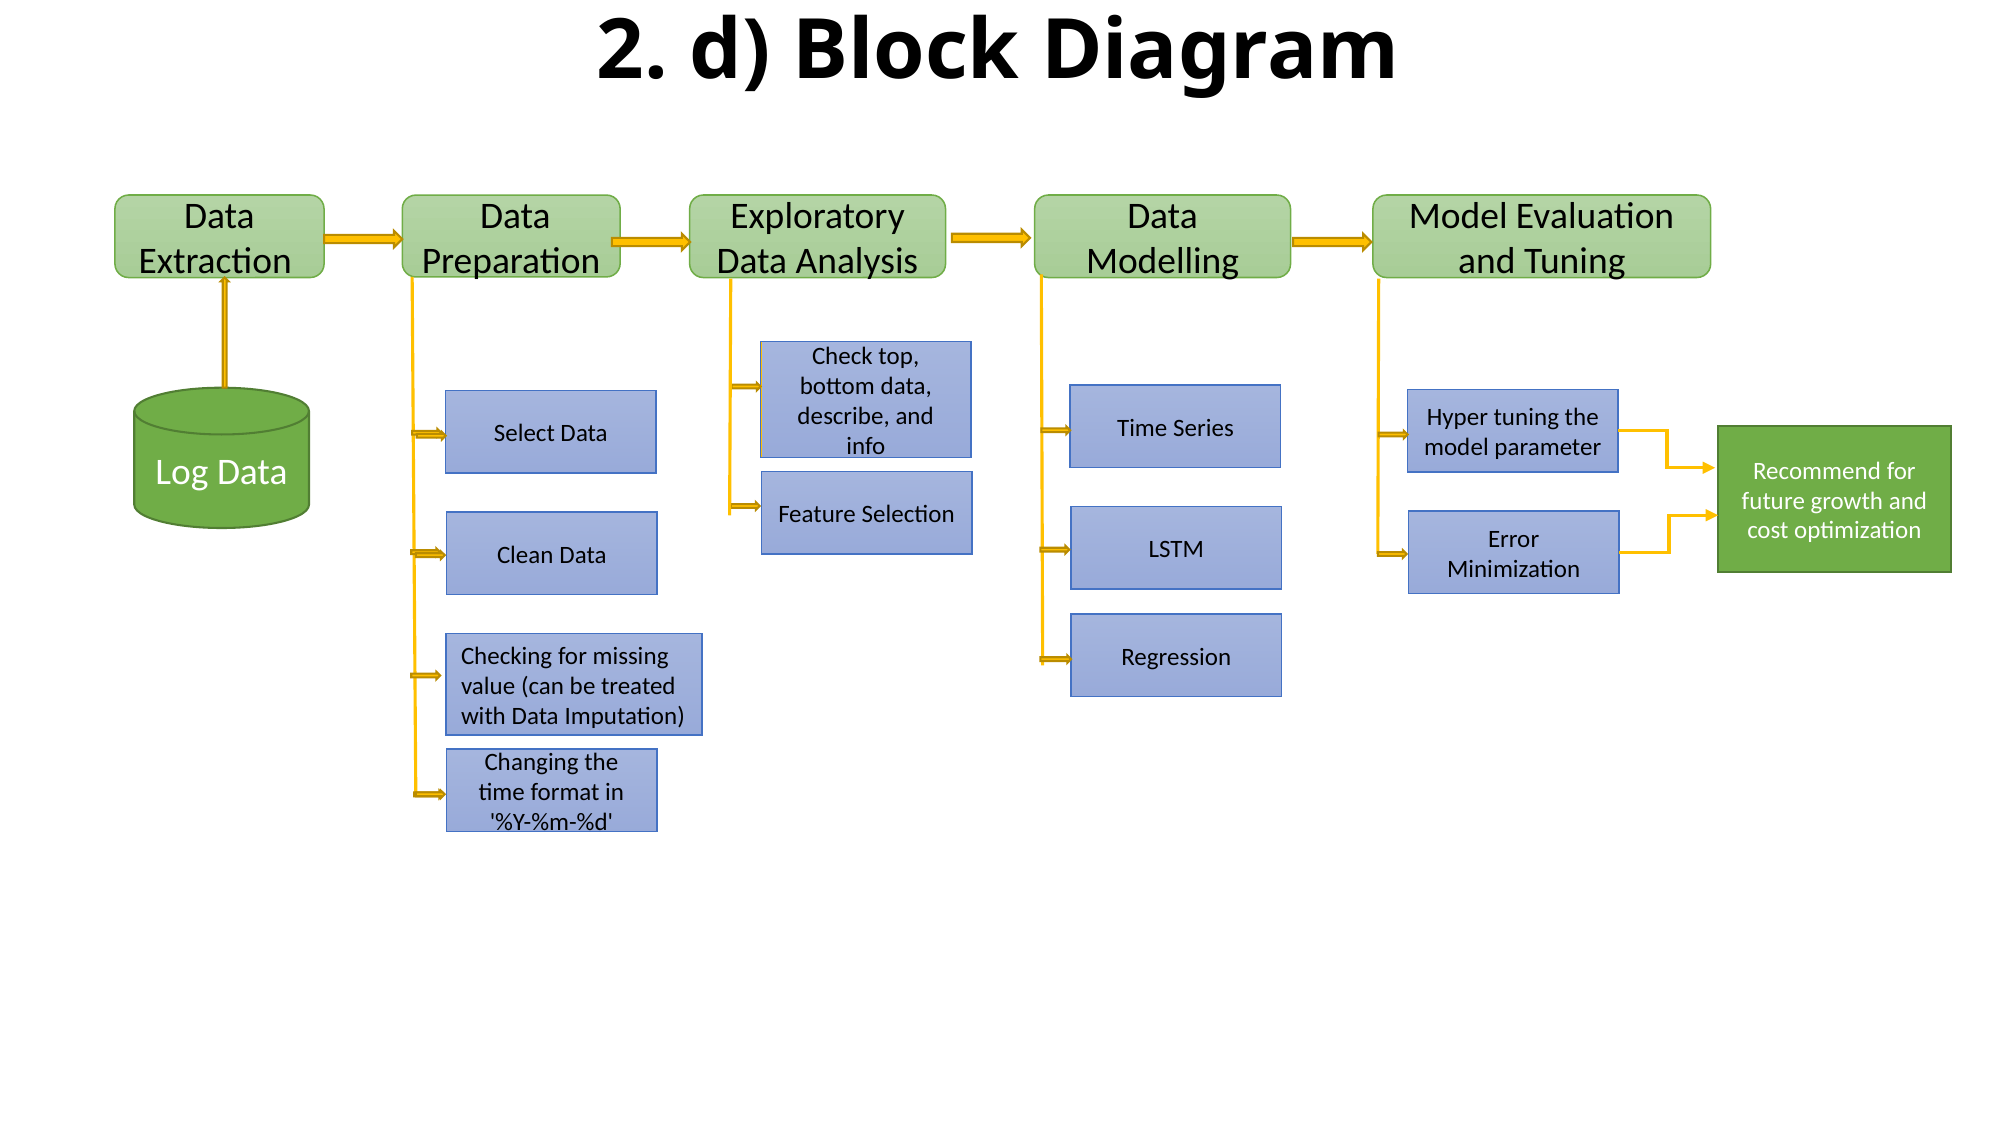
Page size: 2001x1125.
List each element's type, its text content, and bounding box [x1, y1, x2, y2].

text_box Select Data [445, 390, 657, 474]
text_box [611, 233, 691, 251]
text_box Checking for missing value (can be treated with Data Imputation) [446, 633, 702, 735]
text_box Exploratory Data Analysis [689, 195, 946, 278]
text_box [1293, 233, 1372, 251]
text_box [1617, 430, 1716, 468]
text_box Hyper tuning the model parameter [1407, 389, 1619, 472]
text_box Model Evaluation and Tuning [1372, 195, 1711, 278]
text_box [1379, 430, 1408, 439]
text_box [1618, 514, 1719, 553]
text_box Changing the time format in '%Y-%m-%d' [446, 749, 657, 832]
text_box Regression [1071, 613, 1282, 697]
text_box [951, 229, 1031, 247]
text_box [1043, 655, 1072, 663]
text_box Recommend for future growth and cost optimization [1718, 426, 1952, 572]
text_box [417, 551, 445, 559]
text_box [417, 428, 441, 433]
text_box Error Minimization [1408, 510, 1619, 594]
text_box Time Series [1070, 385, 1281, 468]
text_box [415, 790, 445, 799]
text_box 2. d) Block Diagram [581, 0, 1562, 103]
text_box Clean Data [446, 511, 658, 595]
text_box [1377, 550, 1407, 558]
text_box [417, 548, 440, 553]
text_box Data Extraction [114, 195, 325, 278]
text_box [411, 276, 417, 795]
text_box [417, 431, 446, 440]
text_box Feature Selection [761, 471, 972, 555]
text_box [732, 382, 761, 391]
text_box Check top, bottom data, describe, and info [760, 341, 972, 458]
text_box [324, 230, 403, 248]
text_box LSTM [1071, 506, 1282, 589]
text_box Data Modelling [1034, 195, 1291, 278]
text_box [220, 277, 229, 388]
text_box [1043, 426, 1071, 434]
text_box [417, 671, 441, 680]
text_box [732, 502, 760, 510]
text_box [1043, 545, 1070, 554]
text_box Log Data [134, 387, 309, 529]
text_box Data Preparation [402, 195, 621, 277]
